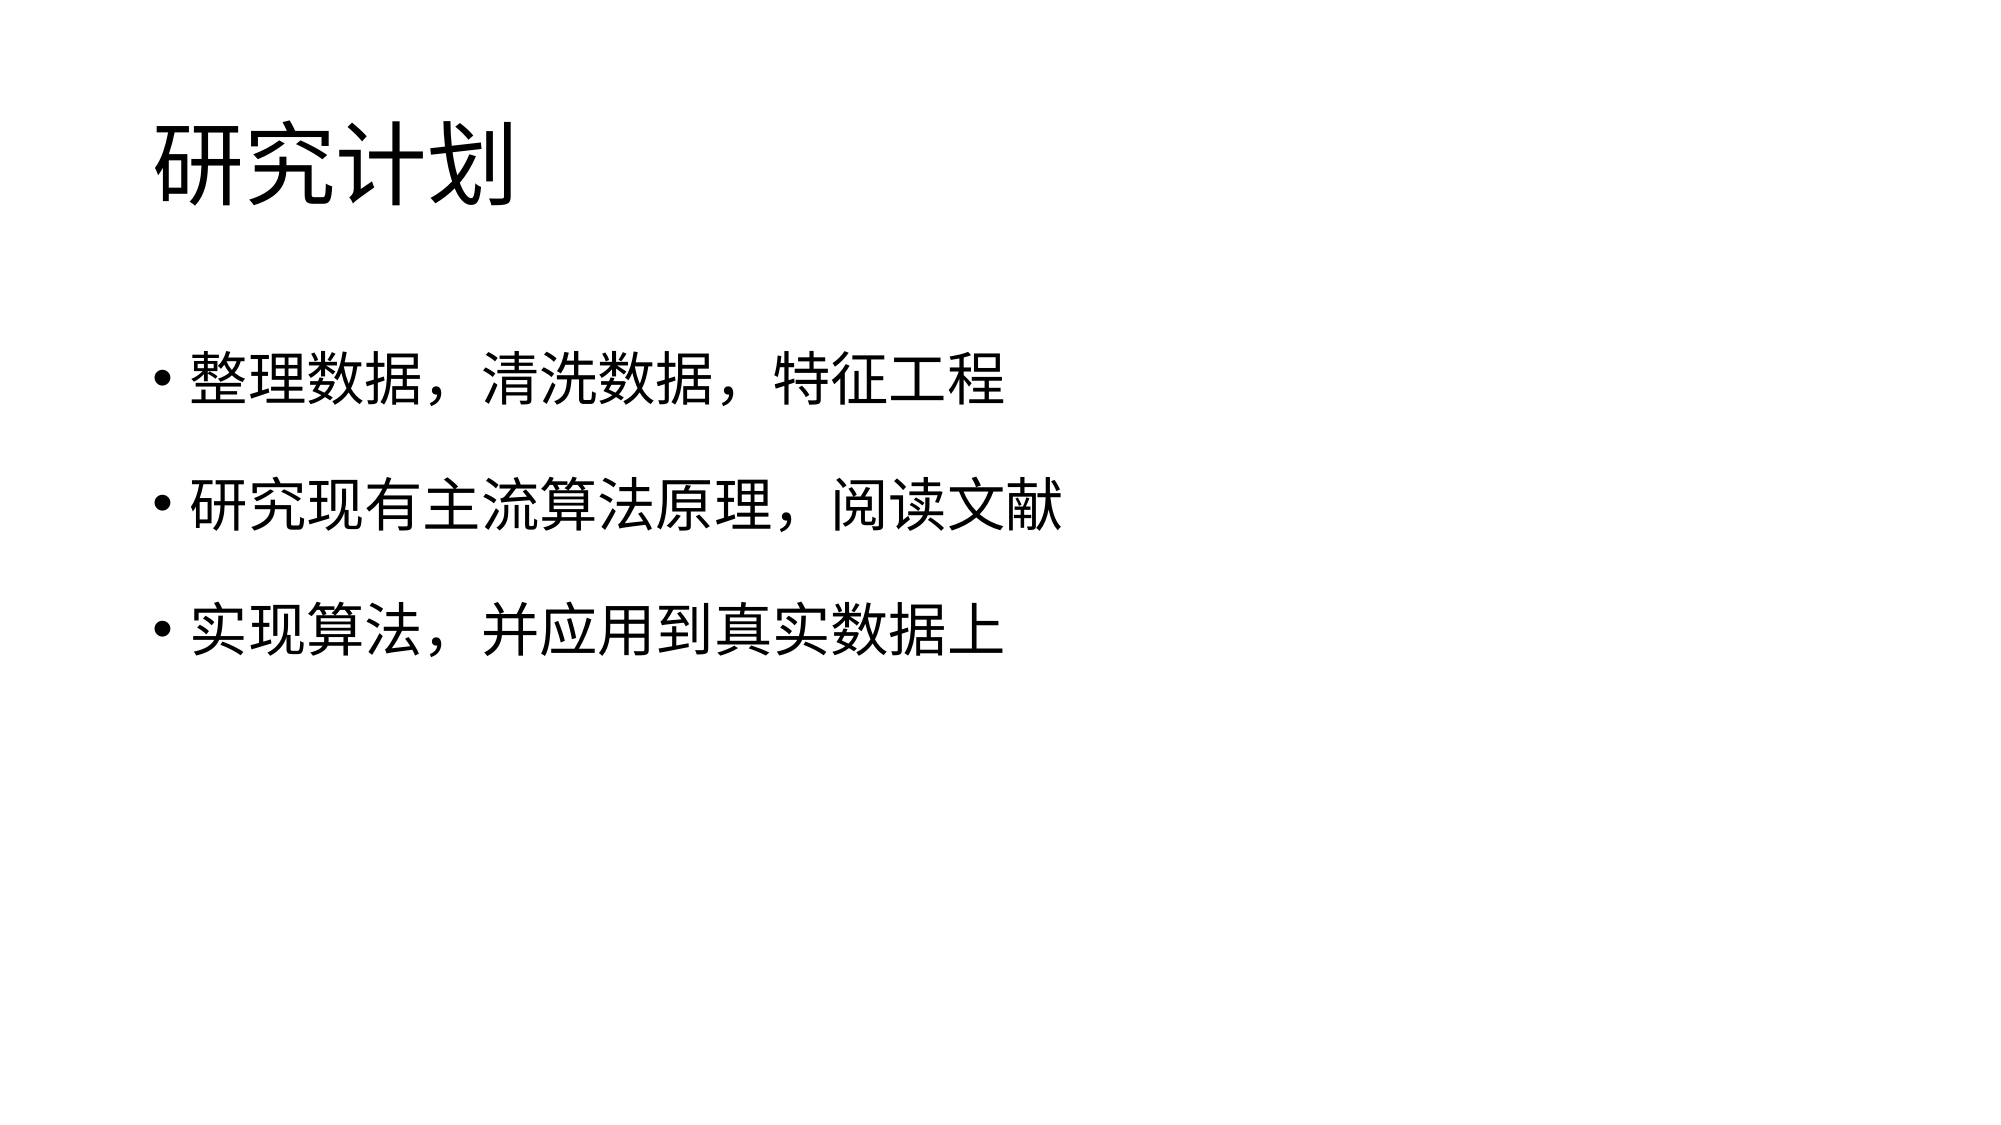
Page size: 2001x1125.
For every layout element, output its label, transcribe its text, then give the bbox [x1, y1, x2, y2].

list 整理数据，清洗数据，特征工程 研究现有主流算法原理，阅读文献 实现算法，并应用到真实数据上 [137, 299, 1863, 1014]
title 研究计划 [137, 59, 1863, 278]
